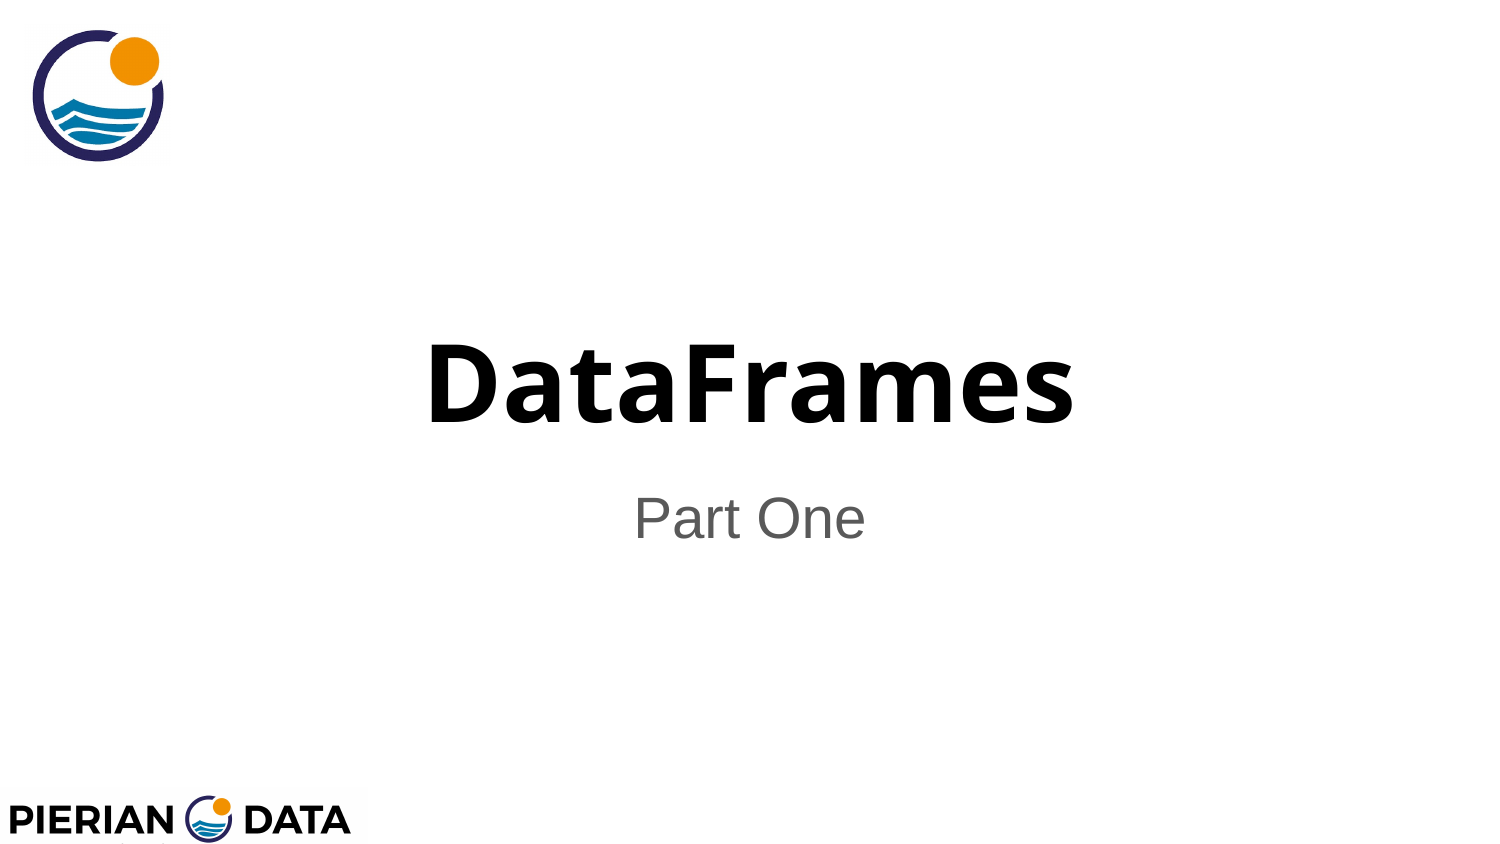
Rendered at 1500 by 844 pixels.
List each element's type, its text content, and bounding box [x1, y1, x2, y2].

picture [0, 787, 368, 844]
picture [24, 24, 172, 167]
title DataFrames [51, 122, 1449, 459]
subtitle Part One [51, 464, 1449, 595]
